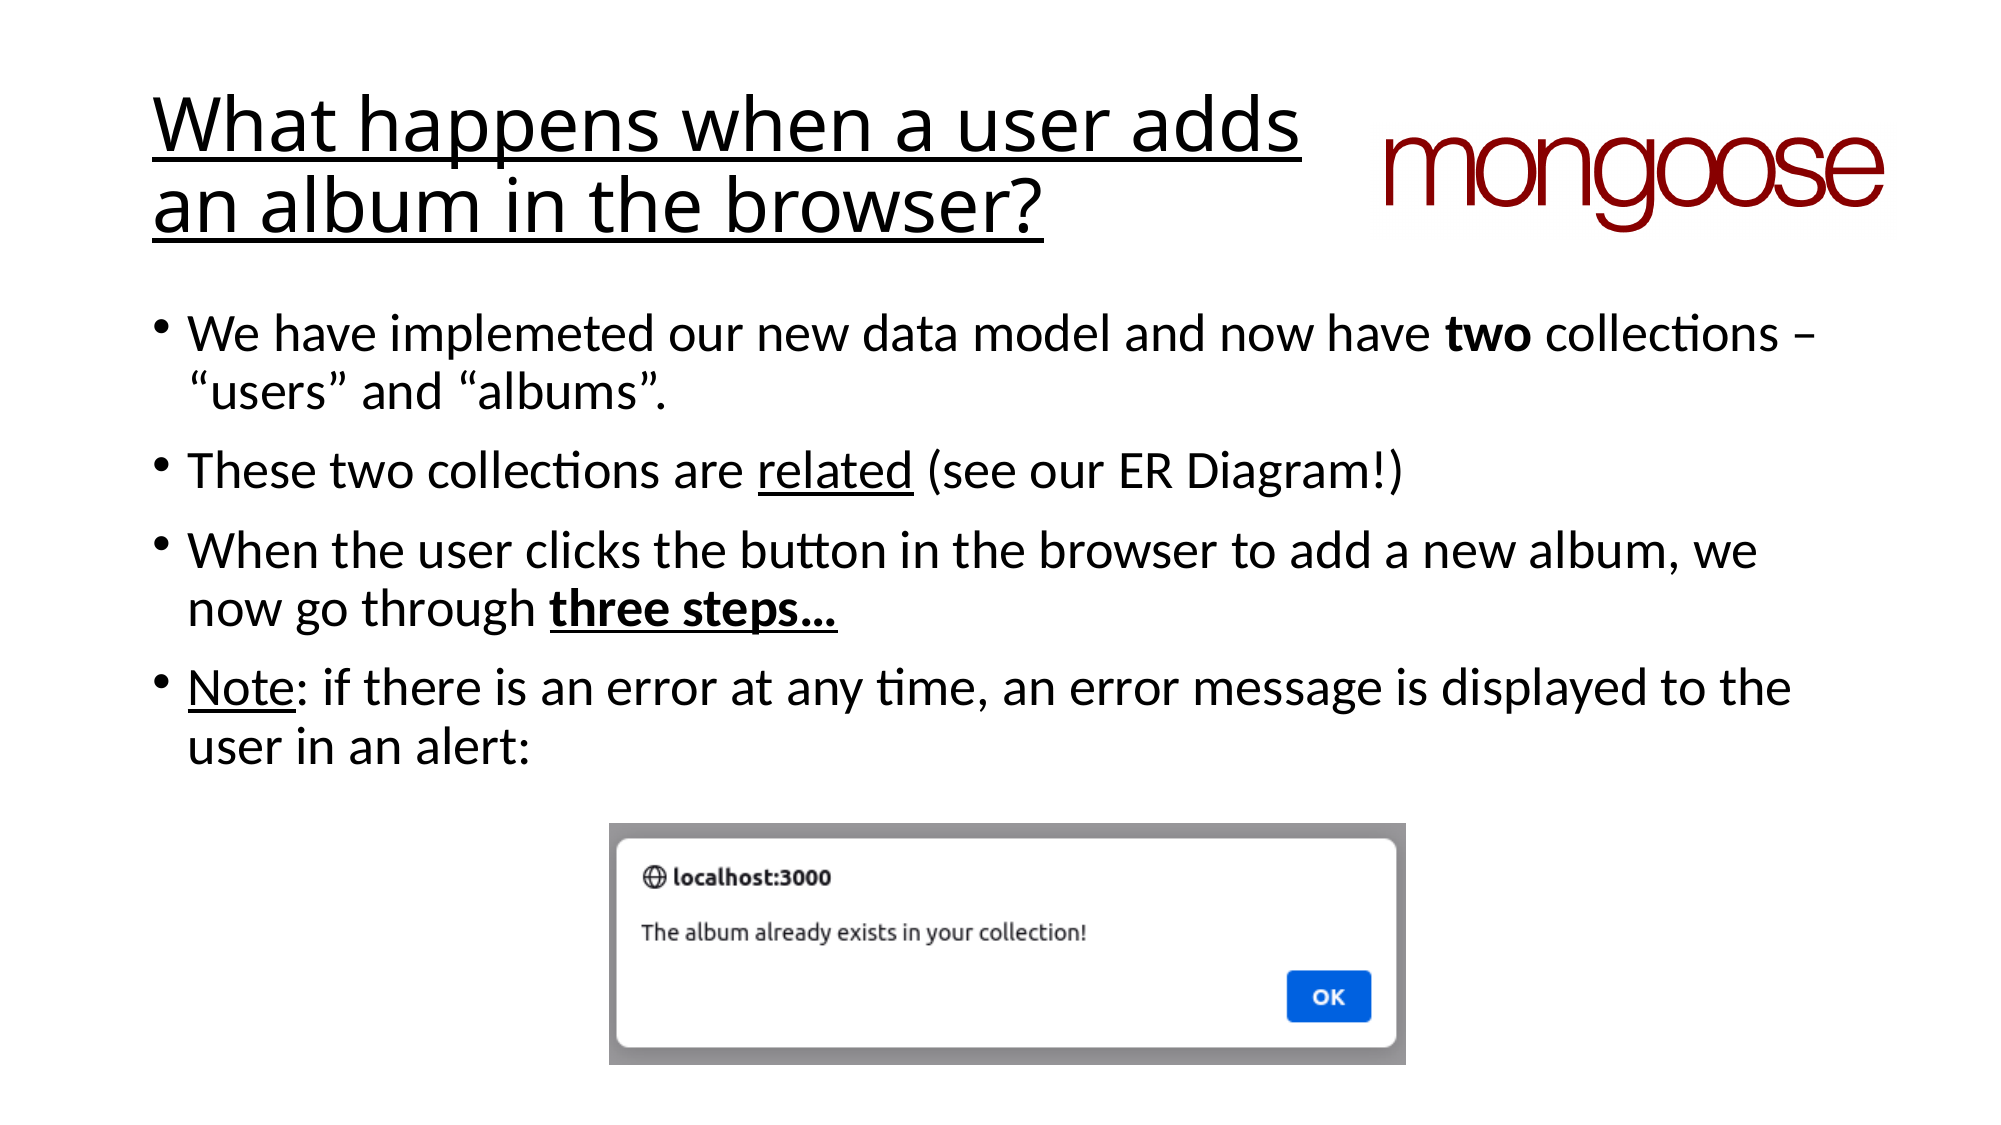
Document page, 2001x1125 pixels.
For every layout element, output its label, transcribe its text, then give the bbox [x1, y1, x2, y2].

picture [1369, 122, 1898, 240]
text_box What happens when a user adds an album in the browser? [137, 59, 1370, 276]
text_box We have implemeted our new data model and now have two collections – “users” and “albums”. These two collections are related (see our ER Diagram!) When the user clicks the button in the browser to add a new album, we now go through three steps… Note: if there is an error at any time, an error message is displayed to the user in an alert: [137, 296, 1861, 927]
picture [608, 823, 1406, 1065]
